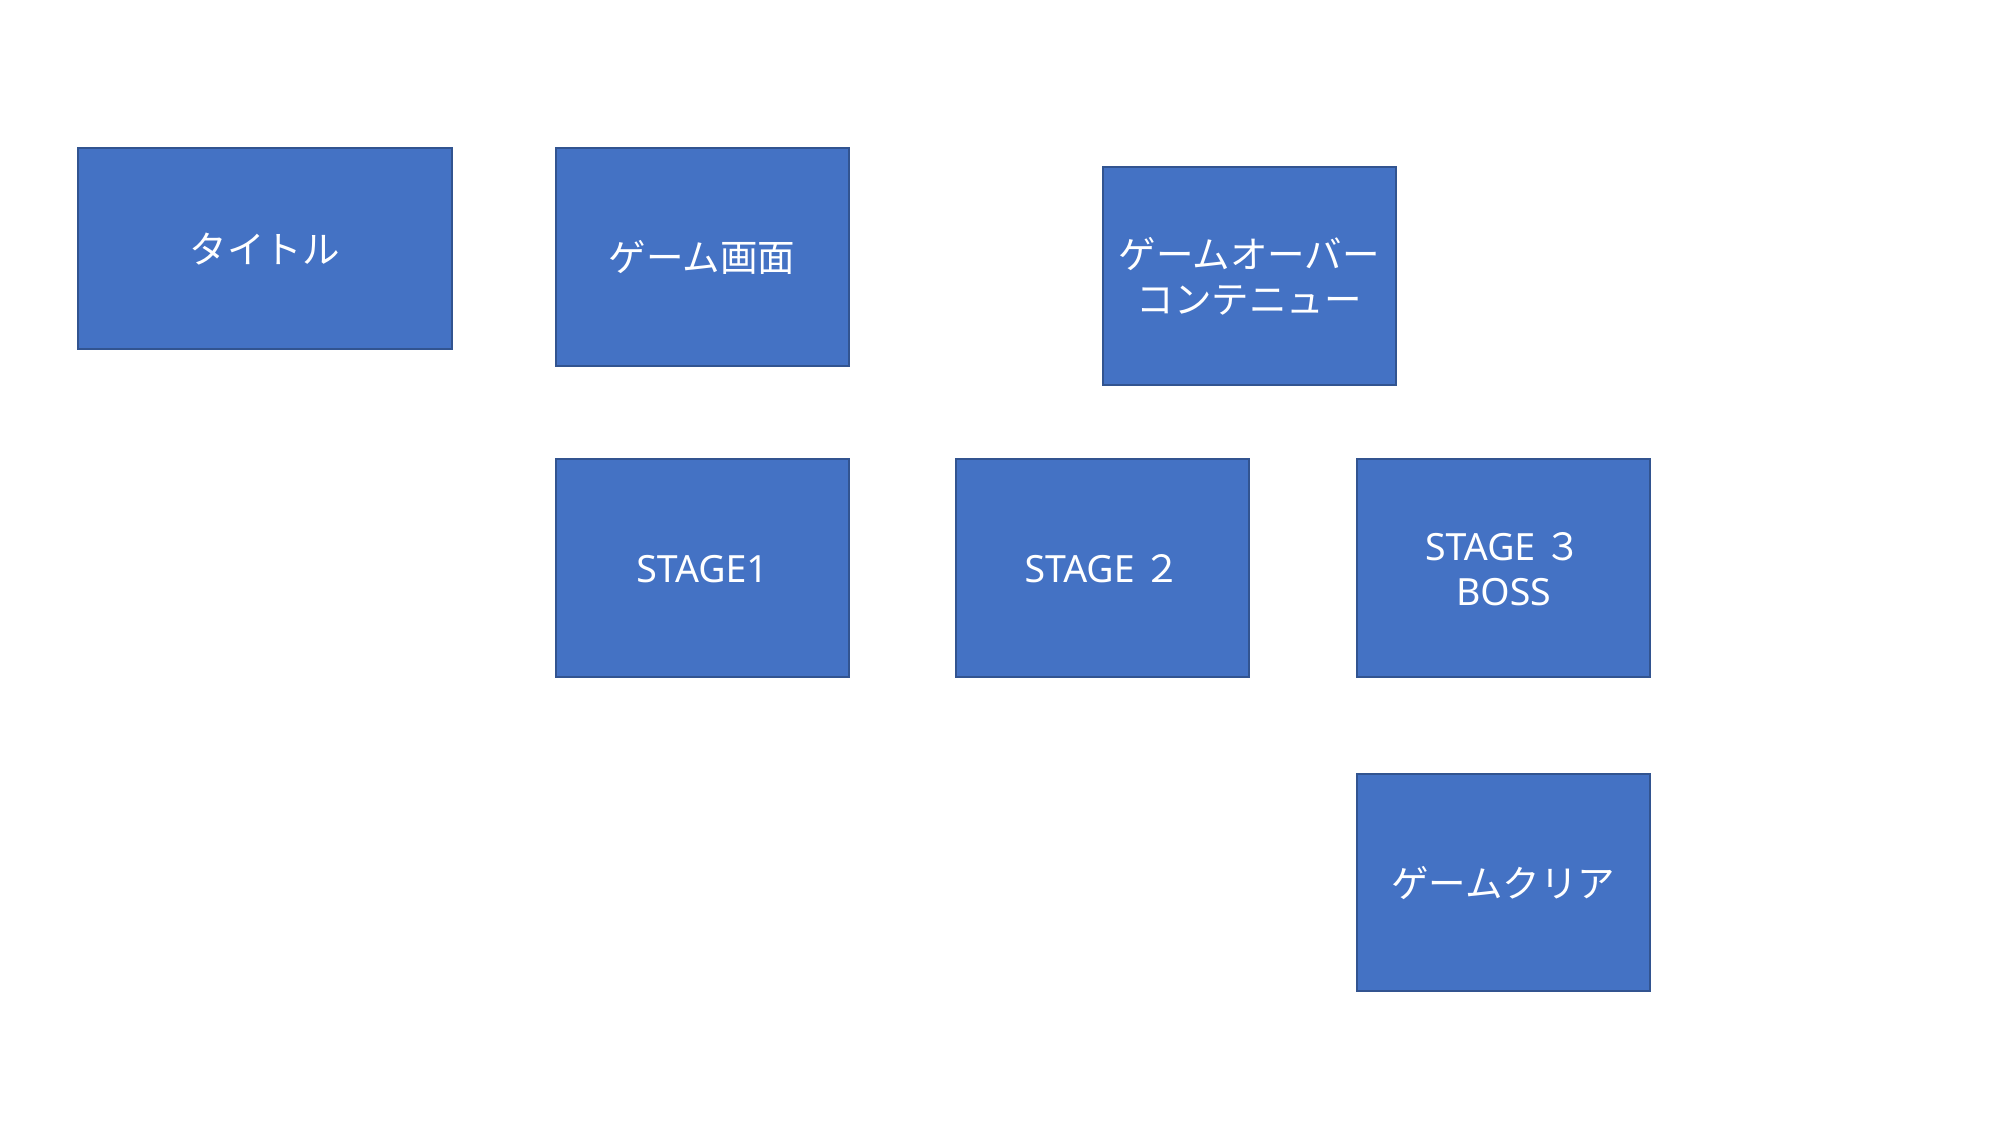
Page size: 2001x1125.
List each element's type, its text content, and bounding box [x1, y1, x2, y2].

text_box STAGE２ [955, 458, 1250, 678]
text_box タイトル [77, 147, 453, 350]
text_box ゲームクリア [1356, 773, 1651, 992]
text_box STAGE３ BOSS [1356, 458, 1651, 678]
text_box ゲームオーバー コンテニュー [1102, 166, 1397, 386]
text_box STAGE1 [555, 458, 850, 678]
text_box ゲーム画面 [555, 147, 850, 367]
